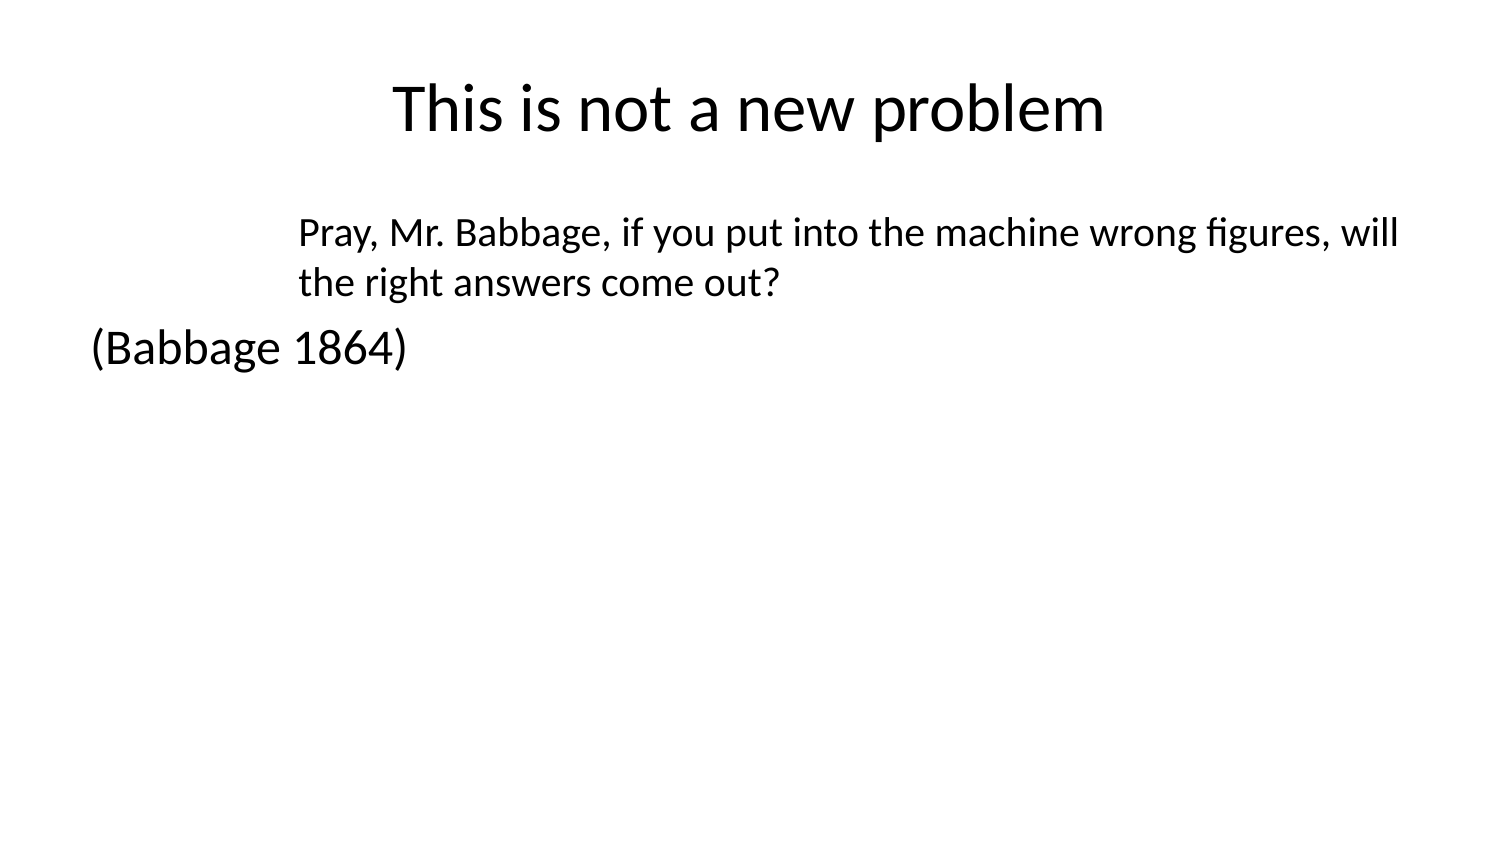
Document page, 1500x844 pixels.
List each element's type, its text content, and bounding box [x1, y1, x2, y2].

list Pray, Mr. Babbage, if you put into the machine wrong figures, will the right answers come out? (Babbage 1864) [75, 196, 1425, 754]
title This is not a new problem [75, 33, 1425, 175]
